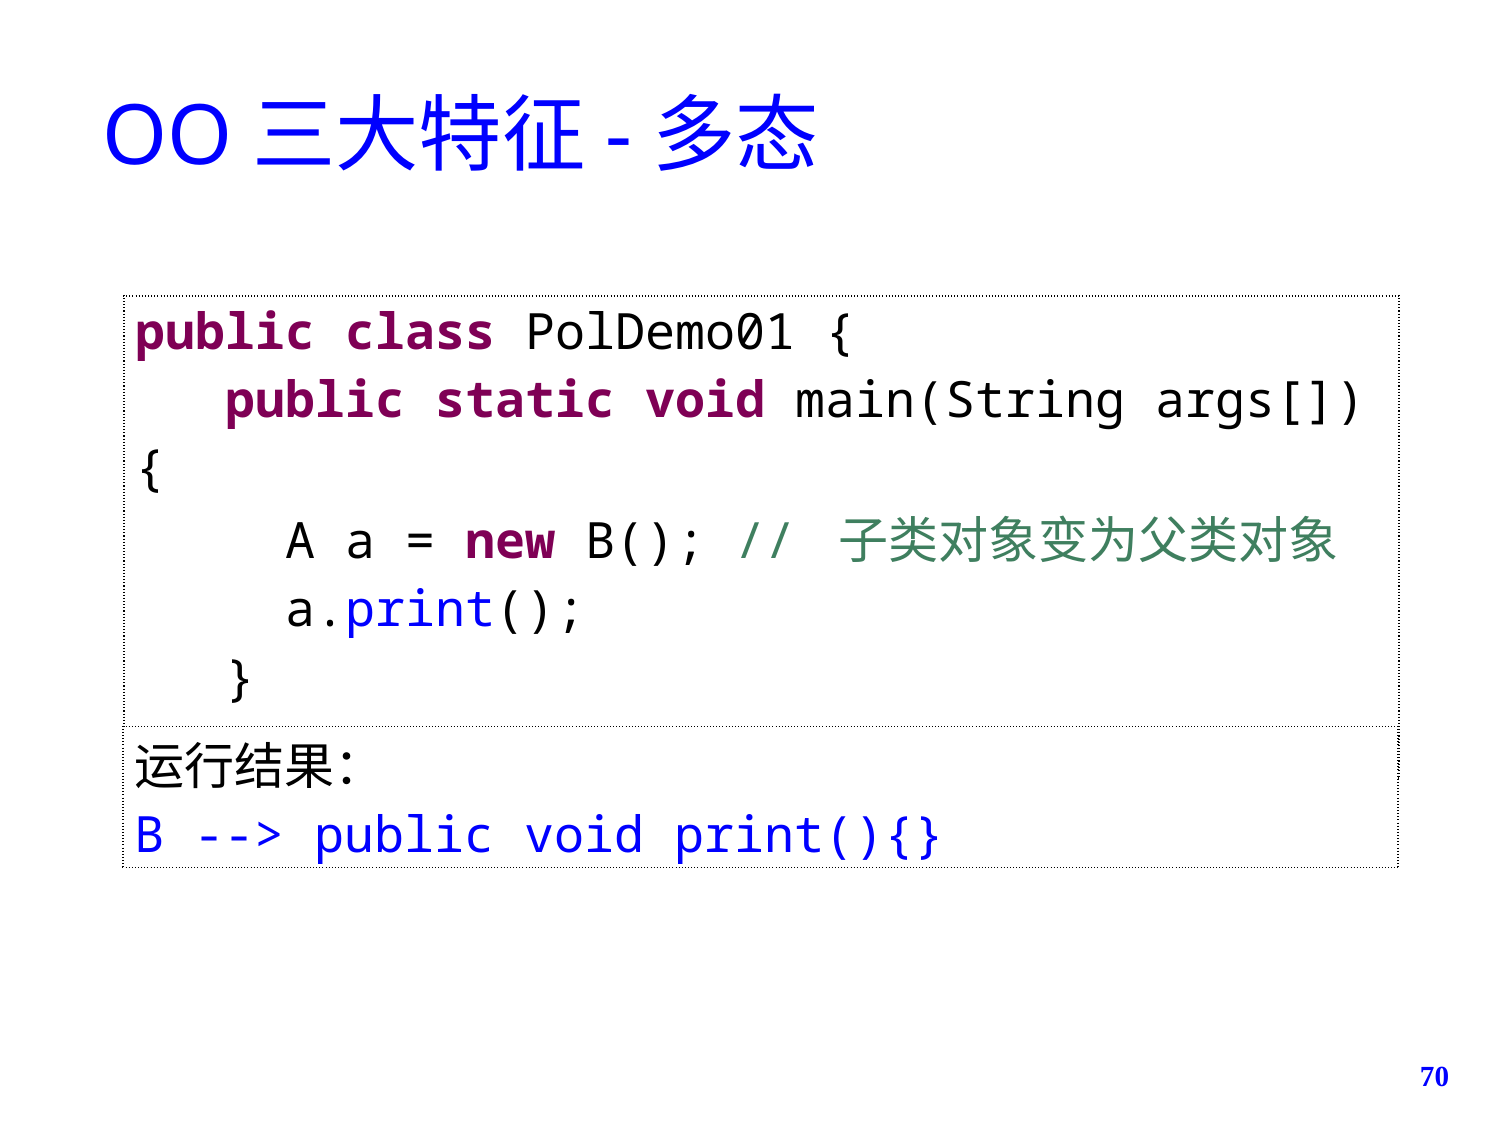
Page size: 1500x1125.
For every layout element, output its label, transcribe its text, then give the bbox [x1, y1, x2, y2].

slide_number 70 [1364, 1049, 1465, 1125]
title OO三大特征-多态 [87, 37, 1363, 225]
table_header public class PolDemo01 { public static void main(String args[]) { A a = new B(); // 子类对象变为父类对象 a.print(); } } [124, 296, 1399, 727]
table_header 运行结果： B --> public void print(){} [123, 727, 1398, 867]
